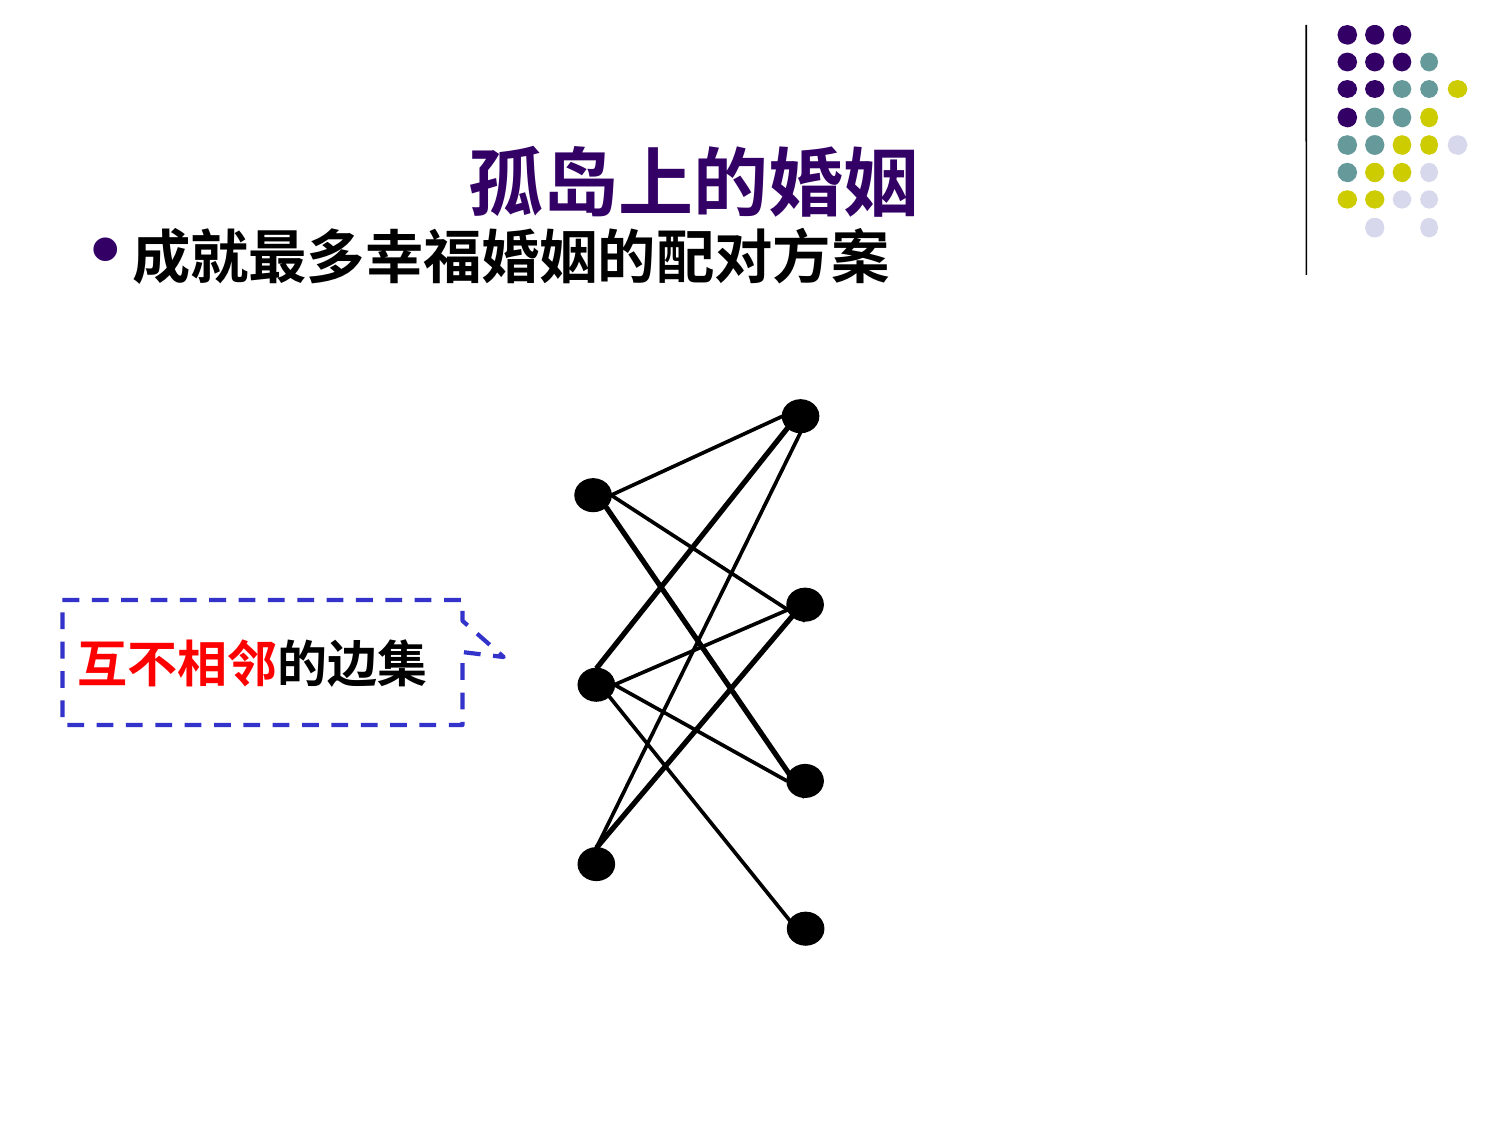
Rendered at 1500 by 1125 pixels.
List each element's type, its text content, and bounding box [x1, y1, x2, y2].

text_box 互不相邻的边集 [60, 597, 506, 728]
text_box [574, 399, 824, 946]
list 成就最多幸福婚姻的配对方案 [75, 212, 1463, 338]
title 孤岛上的婚姻 [75, 20, 1313, 212]
